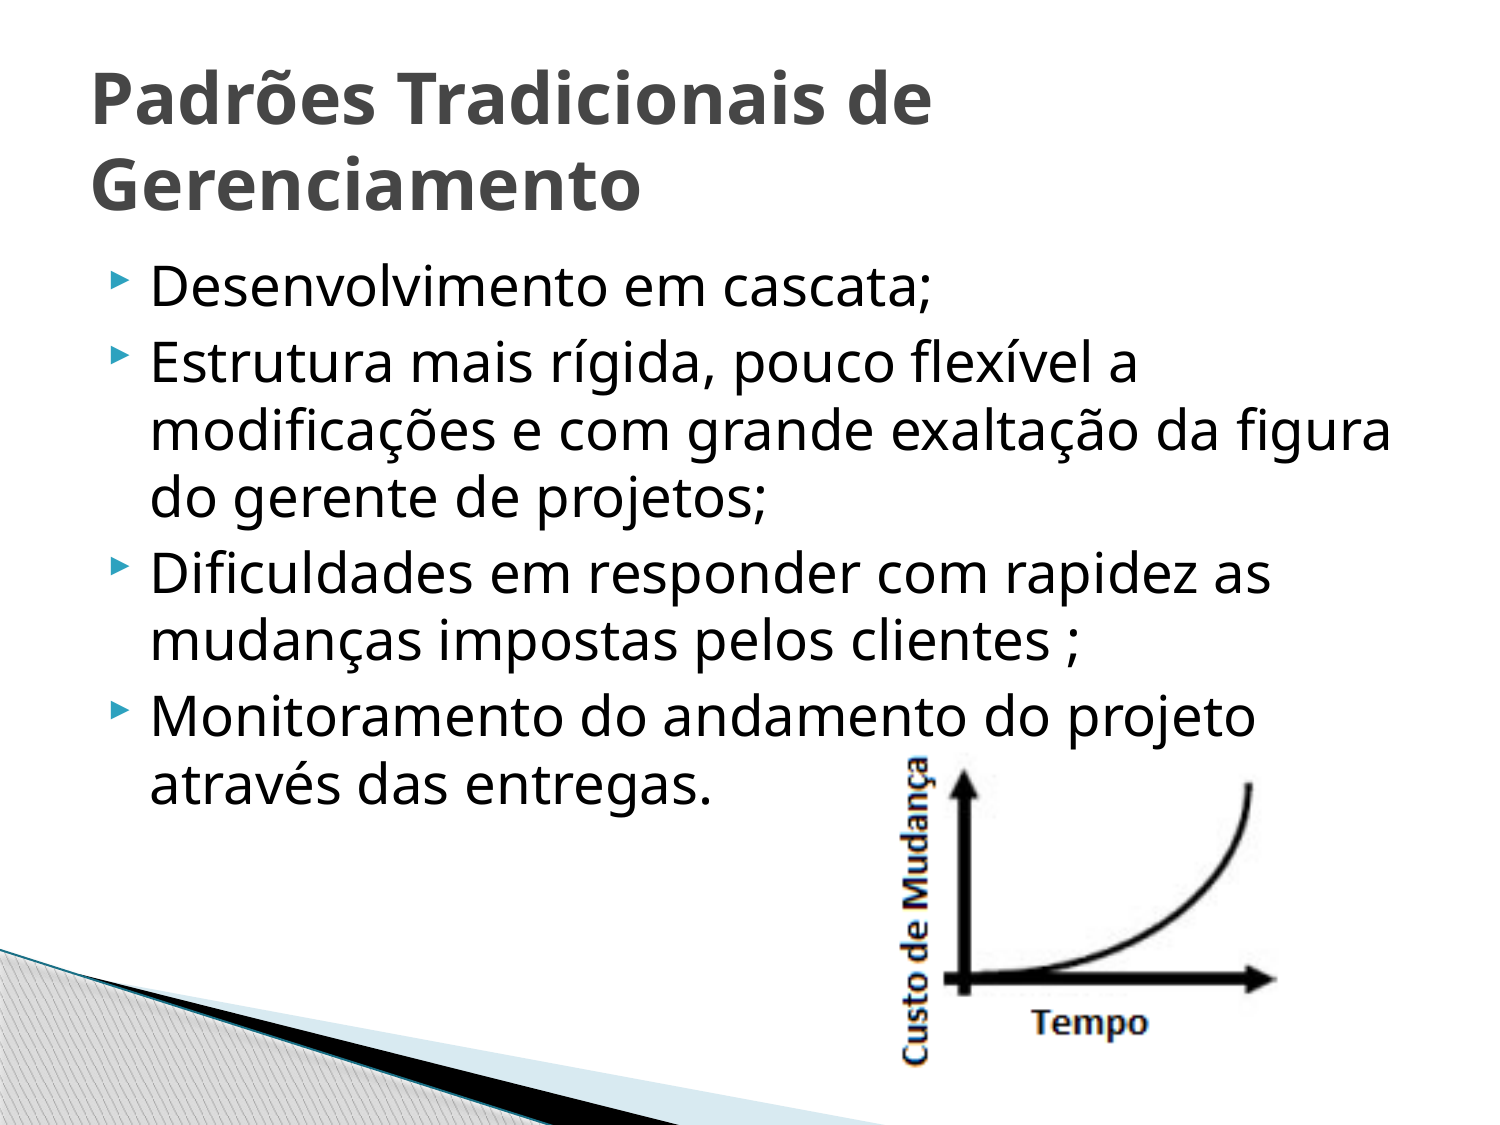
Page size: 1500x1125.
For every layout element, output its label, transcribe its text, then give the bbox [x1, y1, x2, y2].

list Desenvolvimento em cascata; Estrutura mais rígida, pouco flexível a modificações e com grande exaltação da figura do gerente de projetos; Dificuldades em responder com rapidez as mudanças impostas pelos clientes ; Monitoramento do andamento do projeto através das entregas. [75, 243, 1425, 986]
picture [879, 751, 1341, 1090]
title Padrões Tradicionais de Gerenciamento [75, 45, 1425, 233]
